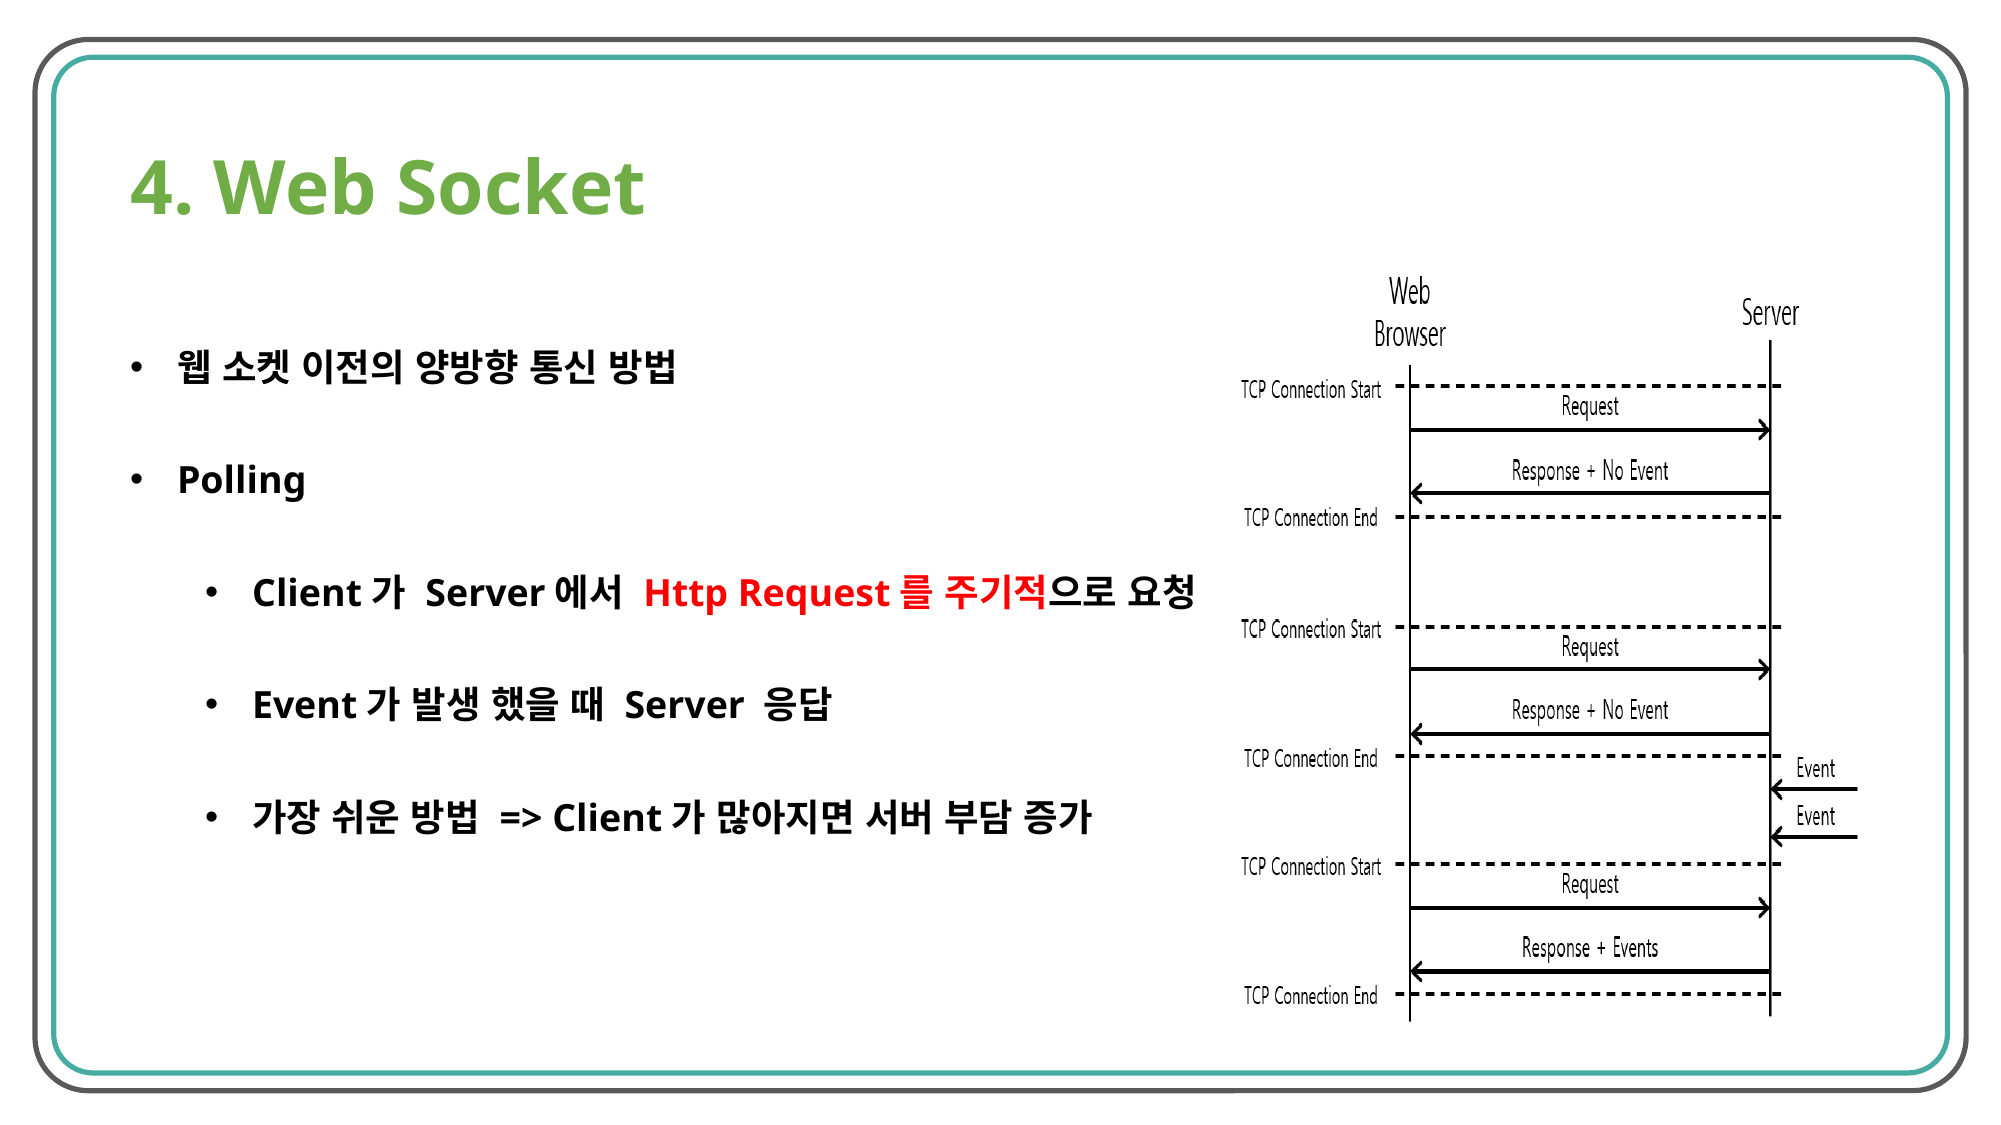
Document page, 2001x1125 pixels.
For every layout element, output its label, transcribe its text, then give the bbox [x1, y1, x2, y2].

text_box 4. Web Socket [115, 131, 1654, 237]
text_box [33, 38, 1968, 1092]
text_box 웹 소켓 이전의 양방향 통신 방법 Polling Client가 Server에서 Http Request를 주기적으로 요청 Event가 발생 했을 때 Server 응답 가장 쉬운 방법 => Client가 많아지면 서버 부담 증가 [115, 268, 1219, 846]
picture [1237, 267, 1862, 1026]
